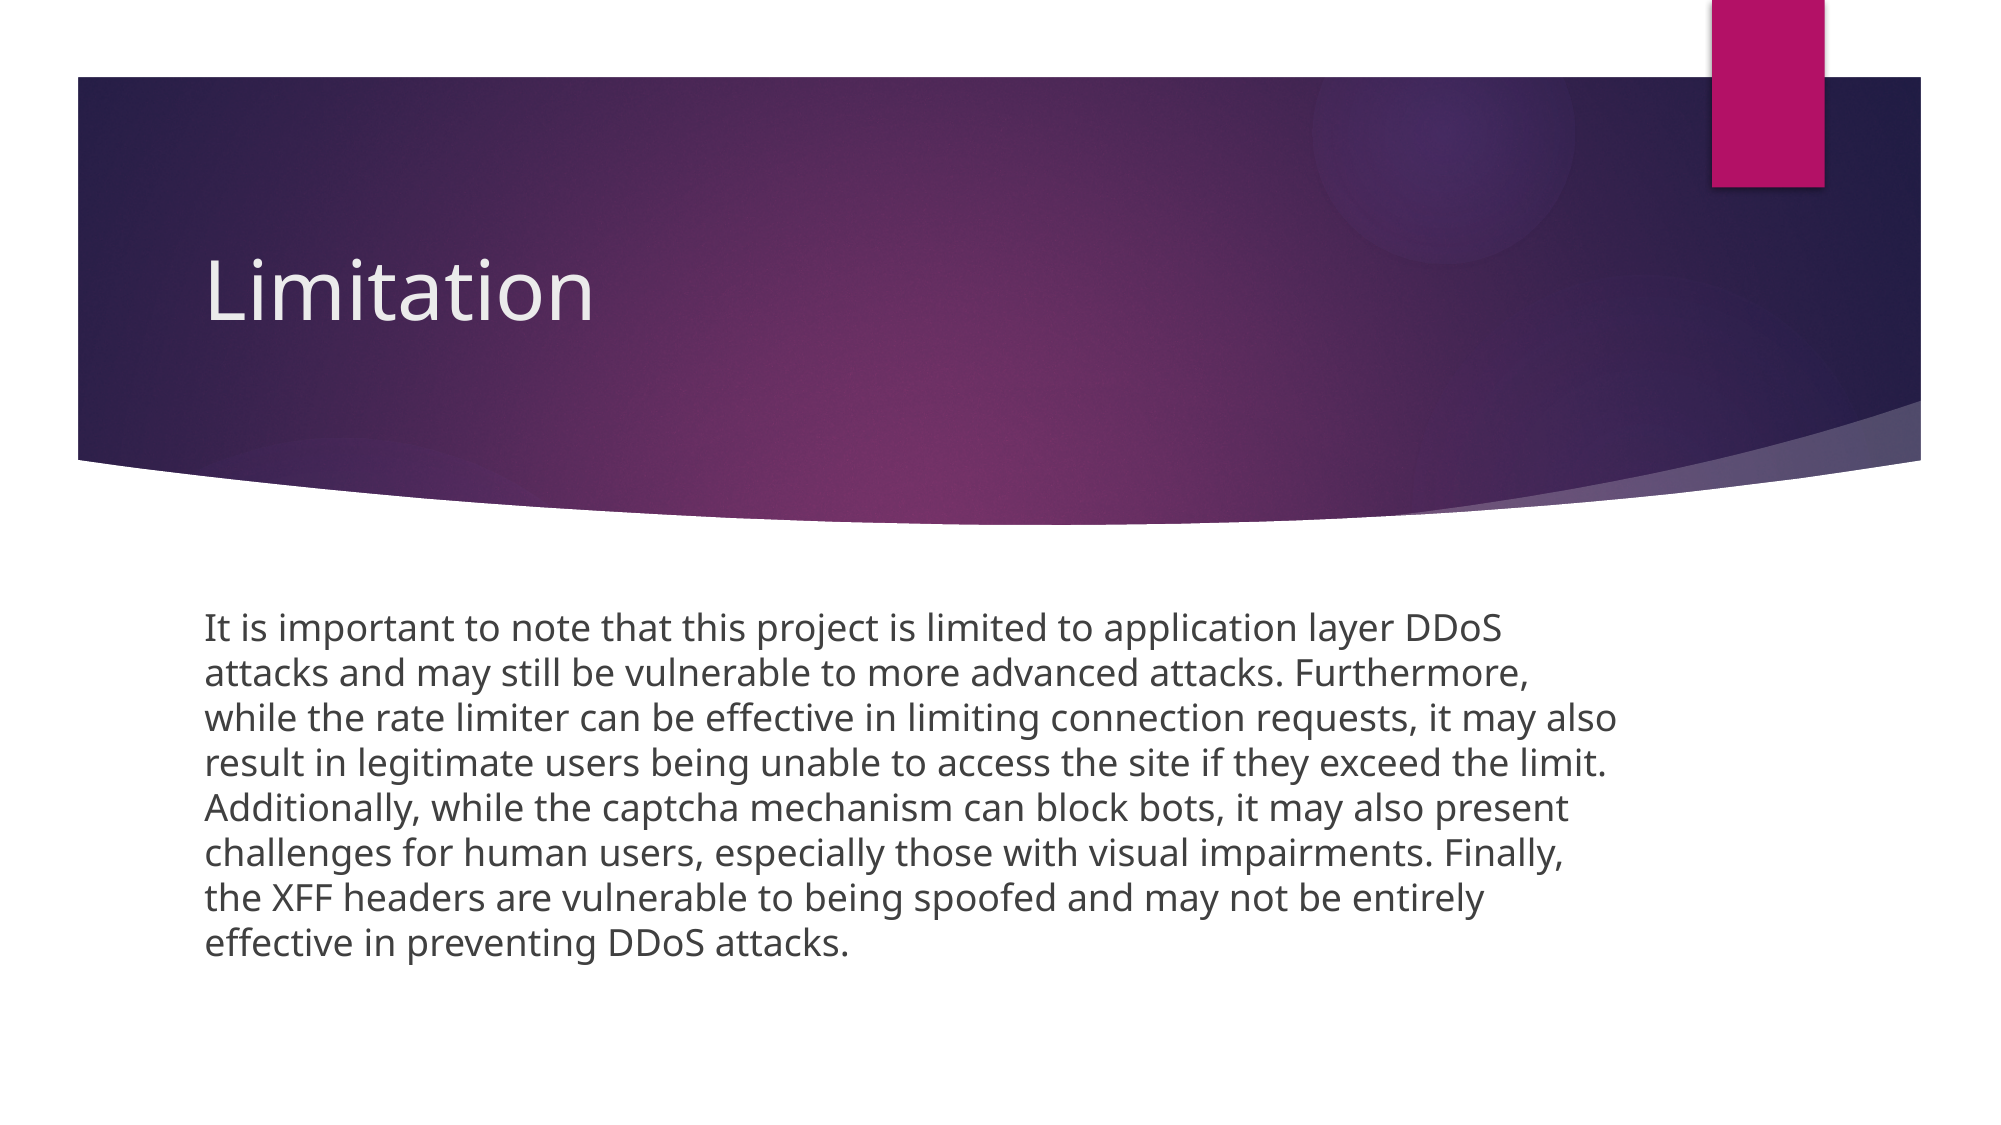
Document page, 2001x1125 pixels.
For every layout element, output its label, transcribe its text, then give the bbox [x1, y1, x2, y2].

list It is important to note that this project is limited to application layer DDoS attacks and may still be vulnerable to more advanced attacks. Furthermore, while the rate limiter can be effective in limiting connection requests, it may also result in legitimate users being unable to access the site if they exceed the limit. Additionally, while the captcha mechanism can block bots, it may also present challenges for human users, especially those with visual impairments. Finally, the XFF headers are vulnerable to being spoofed and may not be entirely effective in preventing DDoS attacks. [189, 581, 1638, 988]
title Limitation [188, 174, 1638, 400]
